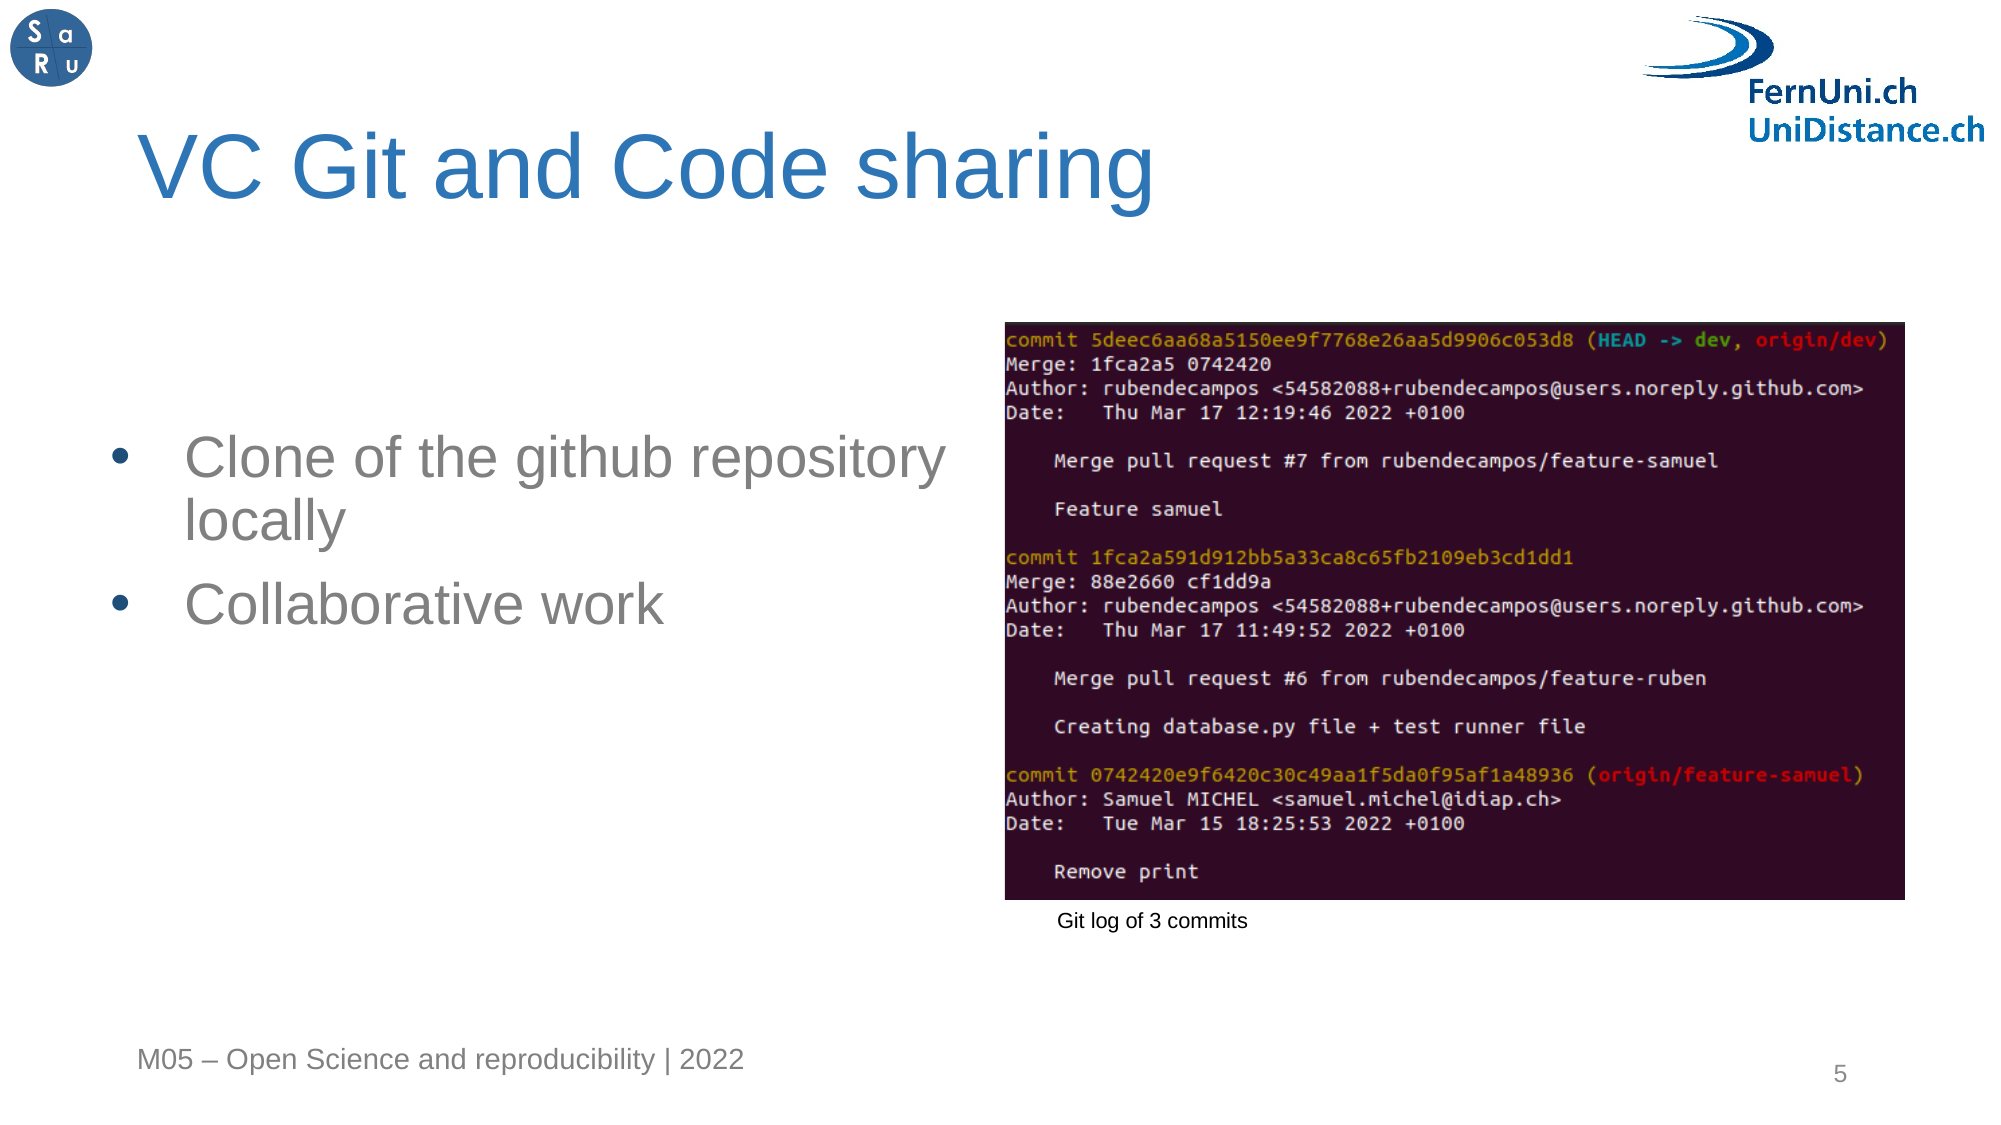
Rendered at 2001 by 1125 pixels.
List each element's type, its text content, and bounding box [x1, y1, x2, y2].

text_box Clone of the github repository locally Collaborative work [95, 419, 965, 733]
picture [1639, 16, 1984, 142]
text_box VC Git and Code sharing [137, 59, 1863, 278]
text_box [119, 281, 1845, 996]
text_box Git log of 3 commits [1042, 908, 1870, 941]
picture [3, 3, 100, 92]
picture [1004, 322, 1906, 901]
slide_number 5 [1412, 1042, 1863, 1103]
